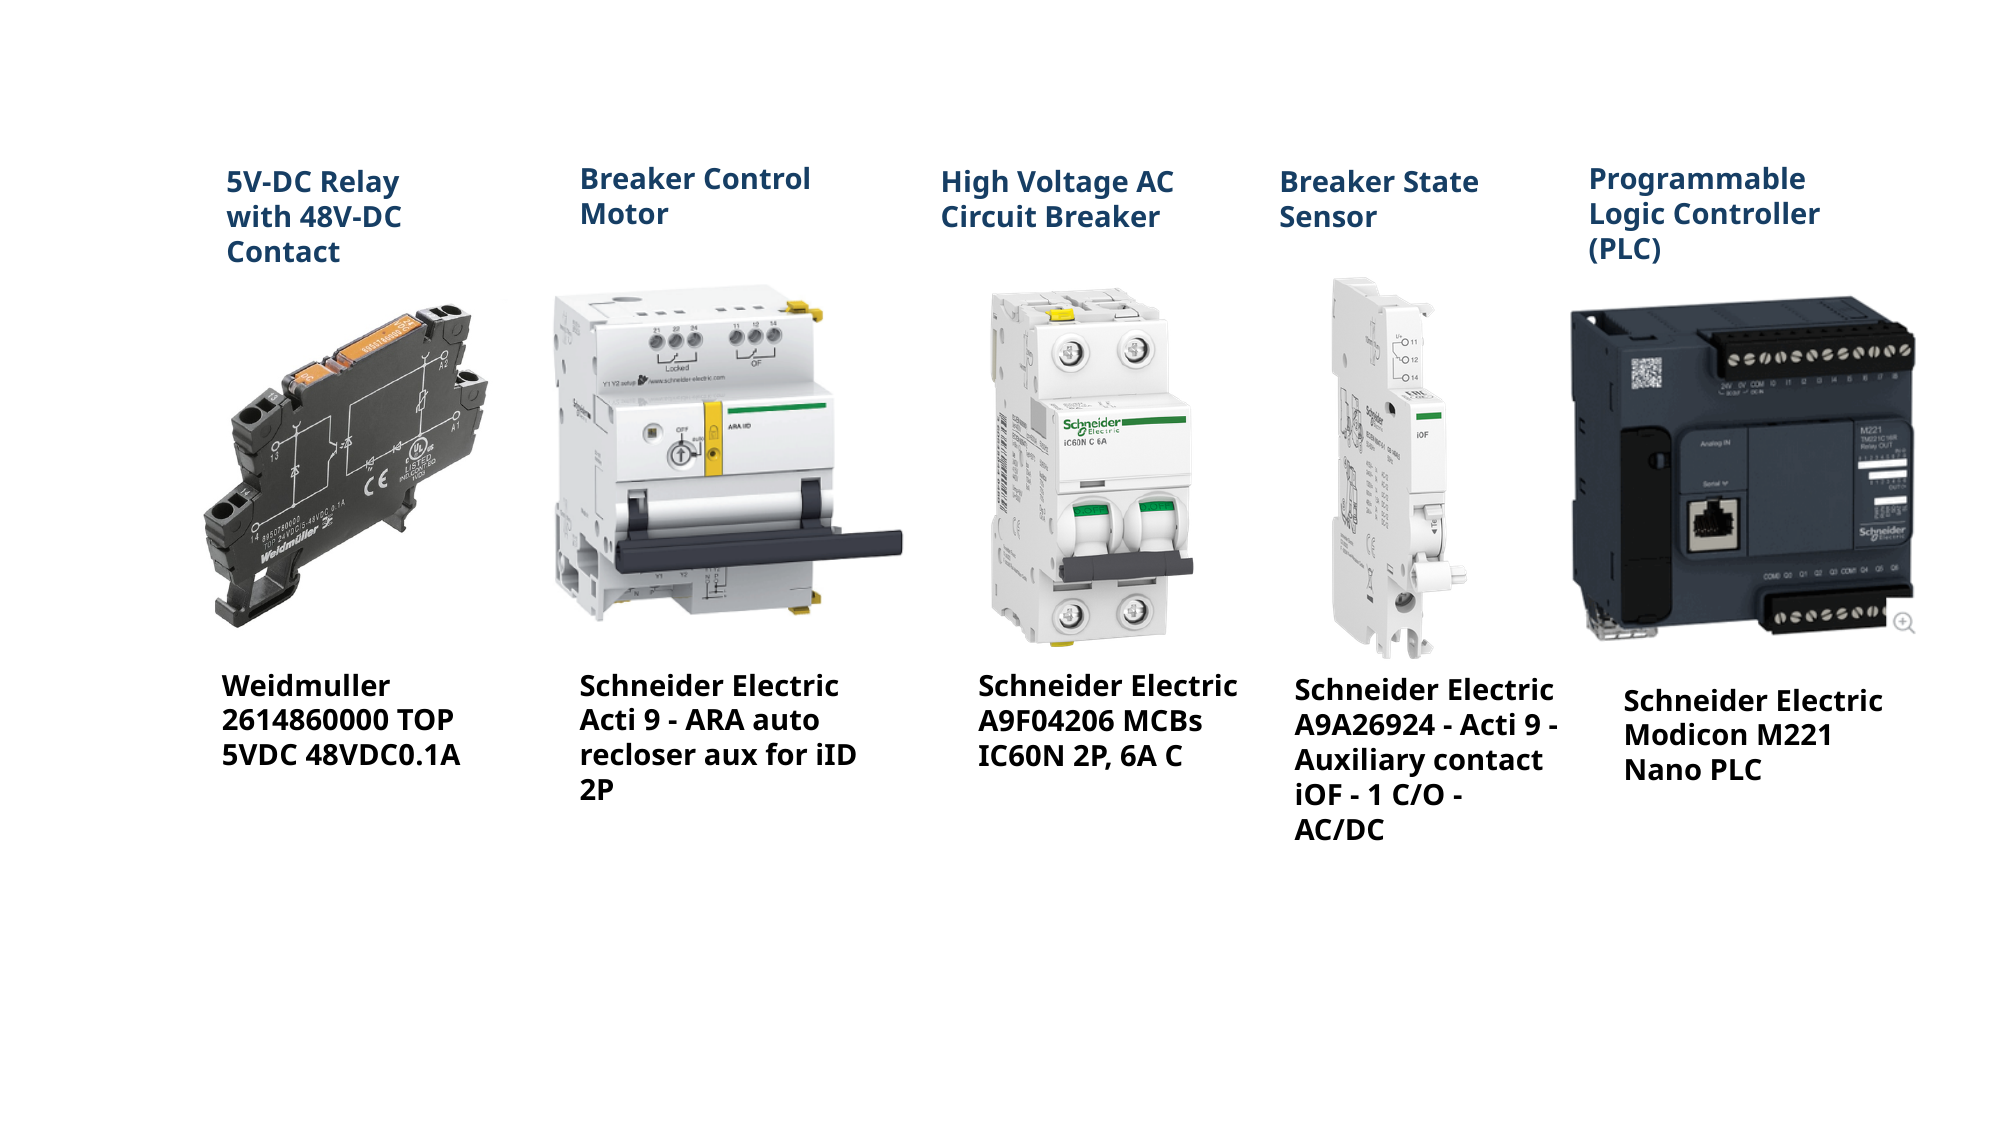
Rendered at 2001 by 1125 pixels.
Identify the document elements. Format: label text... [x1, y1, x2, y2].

picture [525, 242, 1949, 701]
text_box Programmable Logic Controller (PLC) [1573, 152, 1881, 266]
text_box Breaker Control Motor [564, 152, 838, 238]
text_box 5V-DC Relay with 48V-DC Contact [211, 155, 485, 276]
text_box Breaker State Sensor [1264, 155, 1538, 241]
text_box Weidmuller 2614860000 TOP 5VDC 48VDC0.1A [207, 659, 480, 779]
text_box Schneider Electric A9F04206 MCBs IC60N 2P, 6A C [963, 686, 1272, 780]
text_box High Voltage AC Circuit Breaker [925, 155, 1199, 241]
picture [190, 298, 508, 635]
text_box Schneider Electric Modicon M221 Nano PLC [1608, 674, 1903, 794]
text_box Schneider Electric A9A26924 - Acti 9 - Auxiliary contact iOF - 1 C/O - AC/DC [1279, 701, 1574, 854]
text_box Schneider Electric Acti 9 - ARA auto recloser aux for iID 2P [564, 659, 886, 814]
